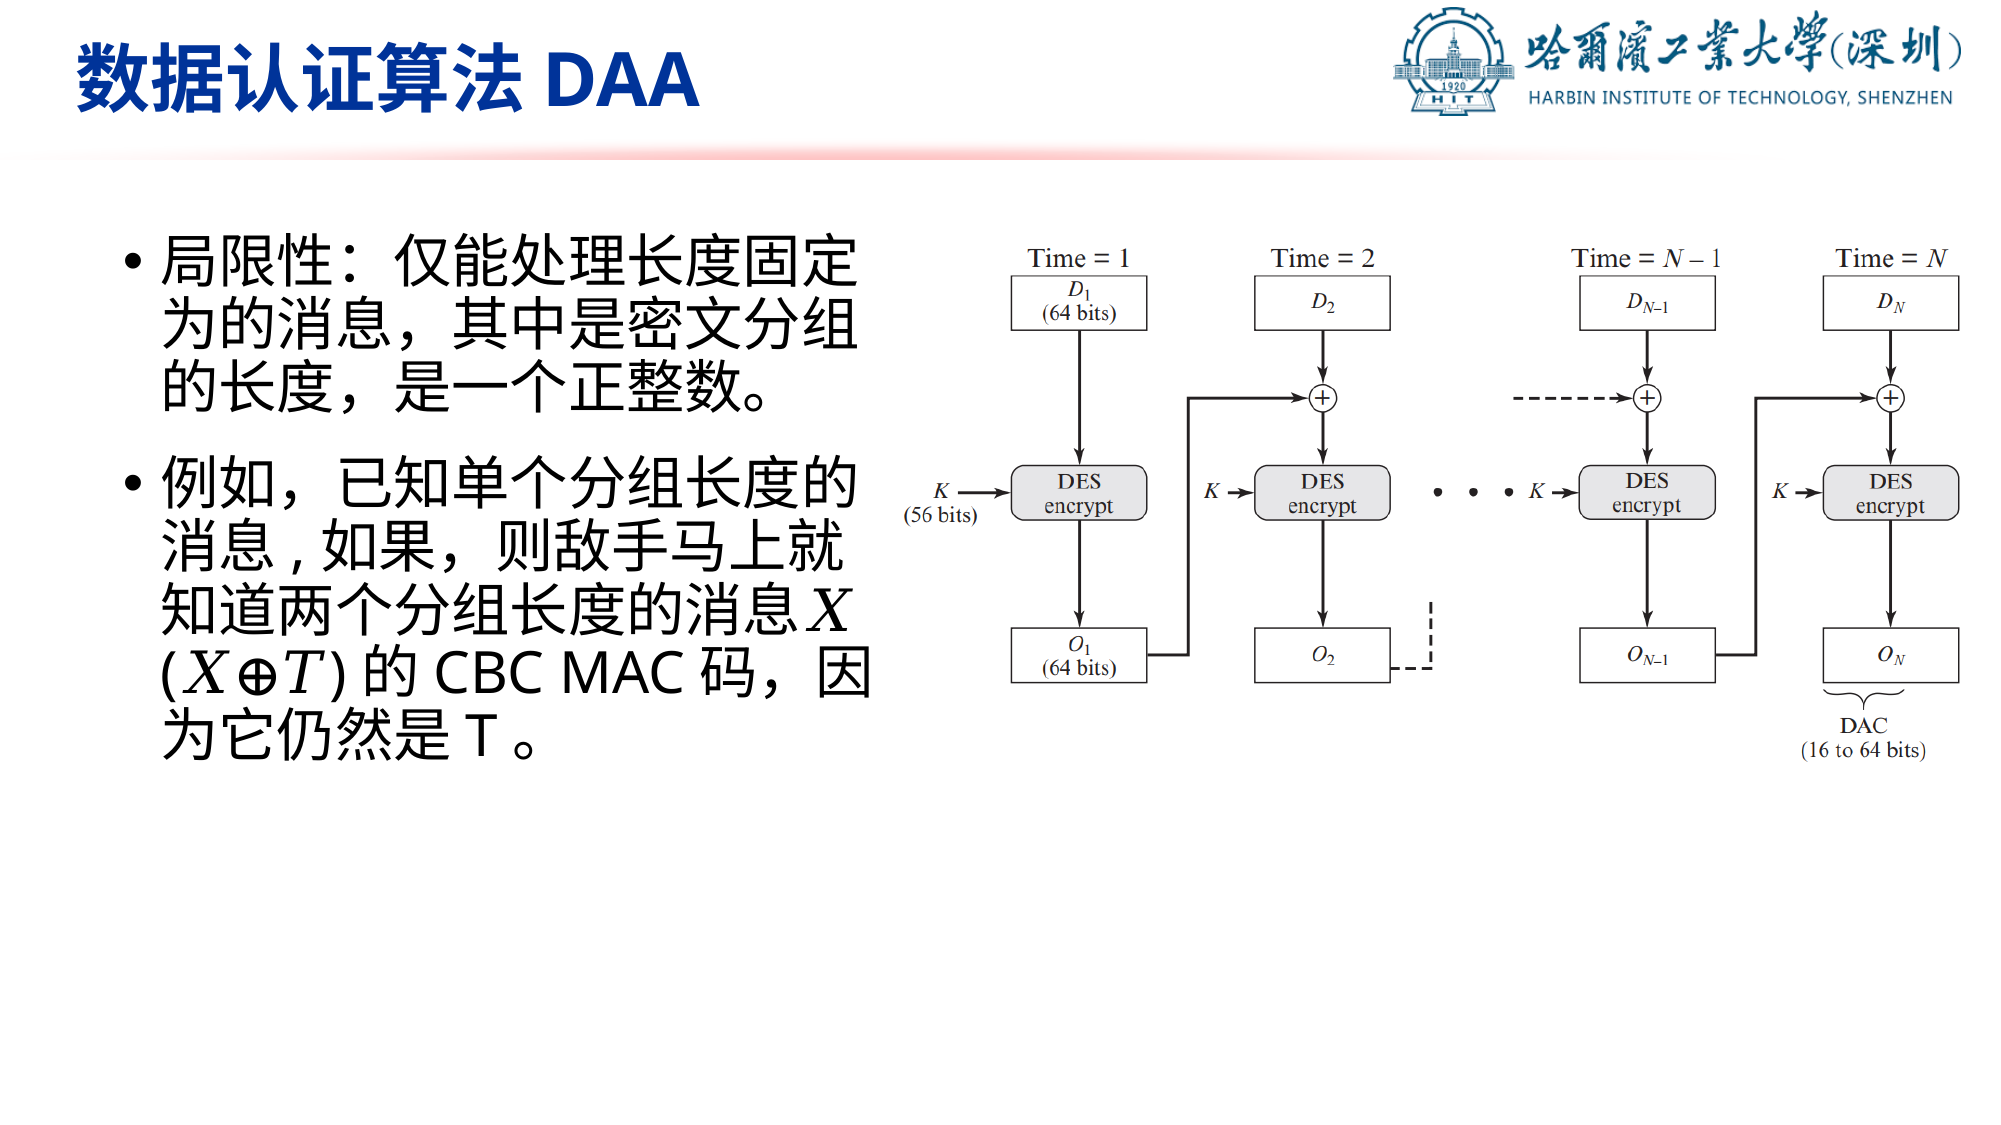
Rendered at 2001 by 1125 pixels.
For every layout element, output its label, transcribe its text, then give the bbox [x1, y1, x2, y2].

picture [1393, 7, 1447, 14]
title 数据认证算法DAA [60, 14, 1727, 150]
picture [1446, 10, 1461, 14]
picture [1460, 7, 1961, 116]
picture [899, 238, 1973, 765]
